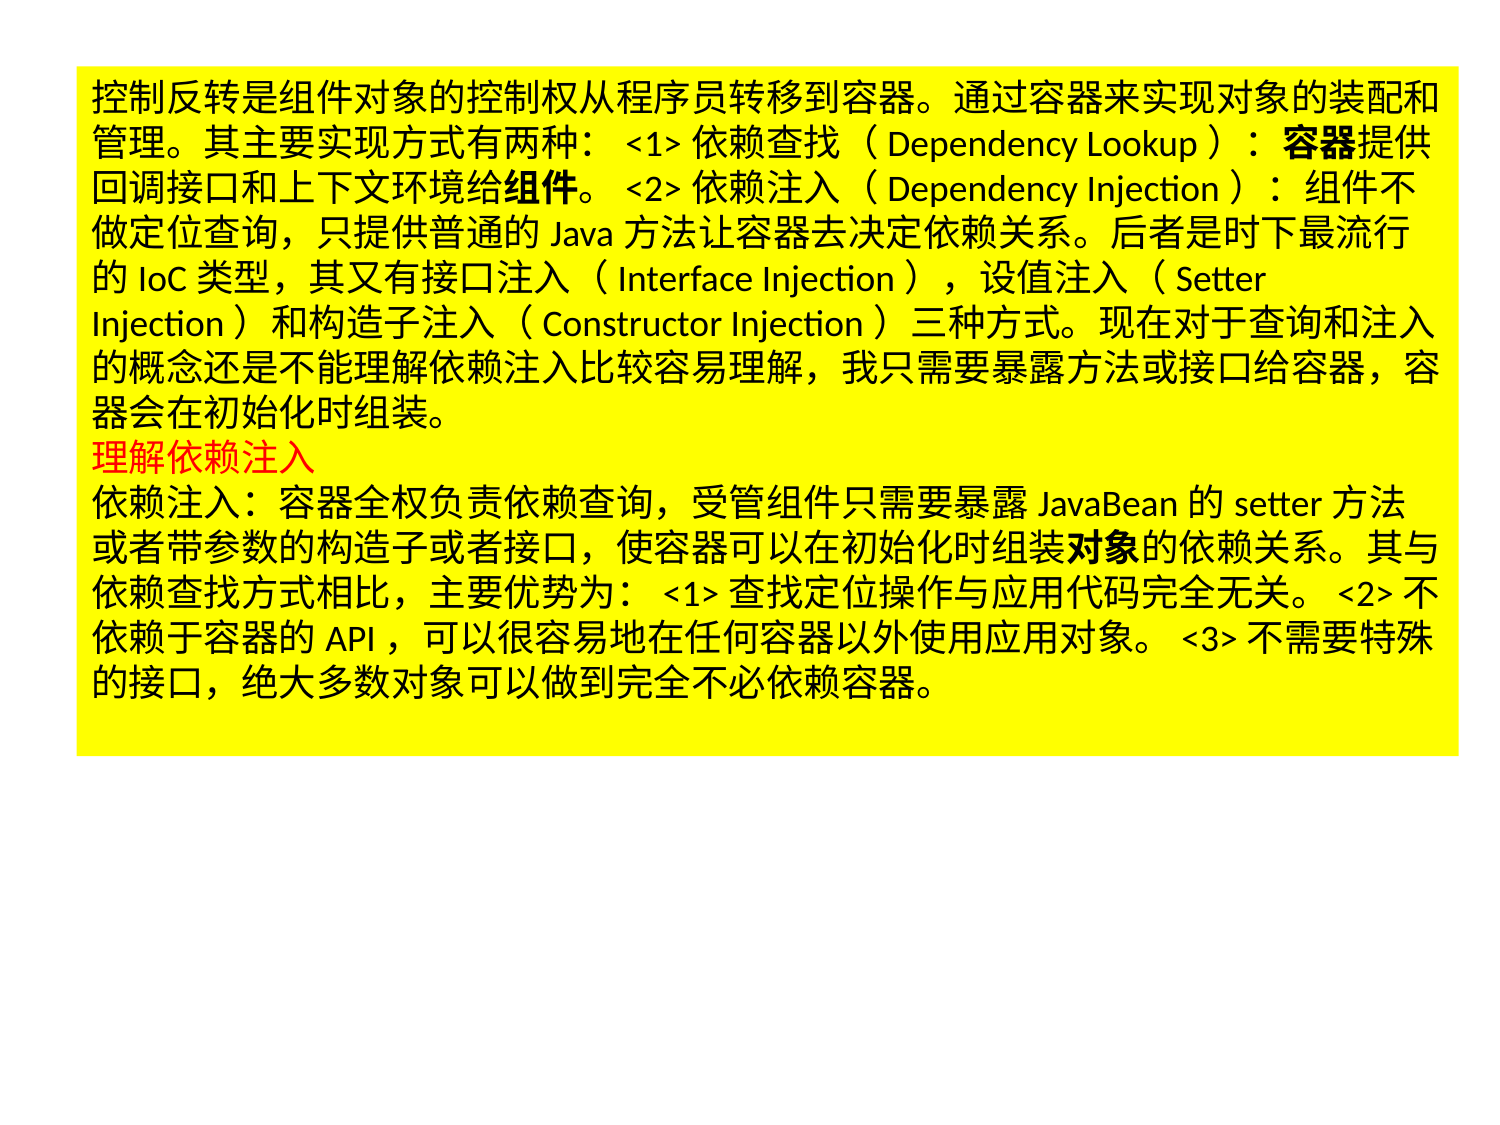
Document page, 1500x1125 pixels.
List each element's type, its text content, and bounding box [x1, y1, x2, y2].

text_box 控制反转是组件对象的控制权从程序员转移到容器。通过容器来实现对象的装配和管理。其主要实现方式有两种：<1>依赖查找（Dependency Lookup）：容器提供回调接口和上下文环境给组件。<2>依赖注入（Dependency Injection）：组件不做定位查询，只提供普通的Java方法让容器去决定依赖关系。后者是时下最流行的IoC类型，其又有接口注入（Interface Injection），设值注入（Setter Injection）和构造子注入（Constructor Injection）三种方式。现在对于查询和注入的概念还是不能理解依赖注入比较容易理解，我只需要暴露方法或接口给容器，容器会在初始化时组装。 理解依赖注入 依赖注入：容器全权负责依赖查询，受管组件只需要暴露JavaBean的setter方法或者带参数的构造子或者接口，使容器可以在初始化时组装对象的依赖关系。其与依赖查找方式相比，主要优势为：<1>查找定位操作与应用代码完全无关。<2>不依赖于容器的API，可以很容易地在任何容器以外使用应用对象。<3>不需要特殊的接口，绝大多数对象可以做到完全不必依赖容器。 [76, 66, 1459, 757]
